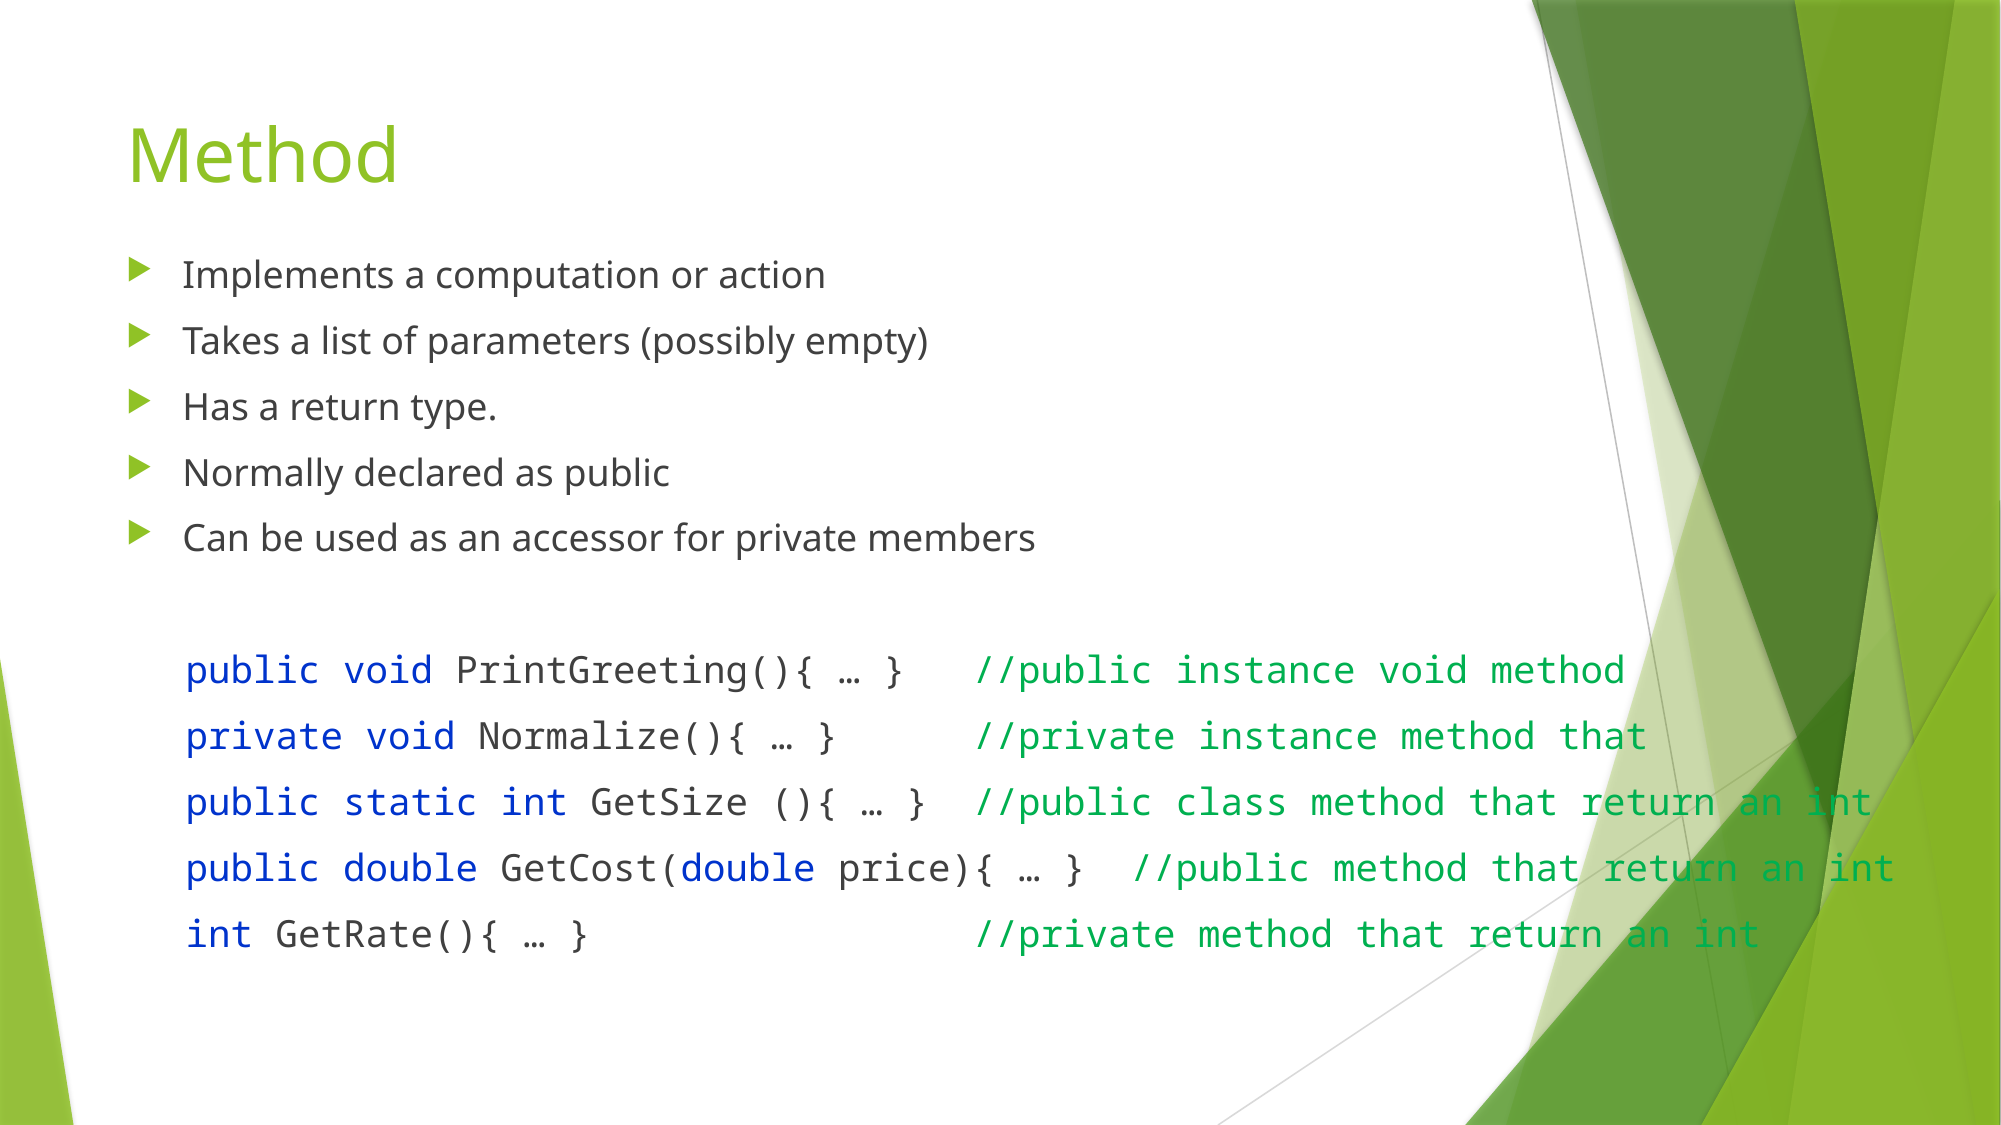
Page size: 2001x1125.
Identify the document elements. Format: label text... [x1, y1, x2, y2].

title Method [111, 99, 1522, 243]
list Implements a computation or action Takes a list of parameters (possibly empty) Has a return type. Normally declared as public Can be used as an accessor for private members public void PrintGreeting(){ … } //public instance void method private void Normalize(){ … } //private instance method that public static int GetSize (){ … } //public class method that return an int public double GetCost(double price){ … } //public method that return an int int GetRate(){ … } //private method that return an int [111, 243, 1957, 1024]
